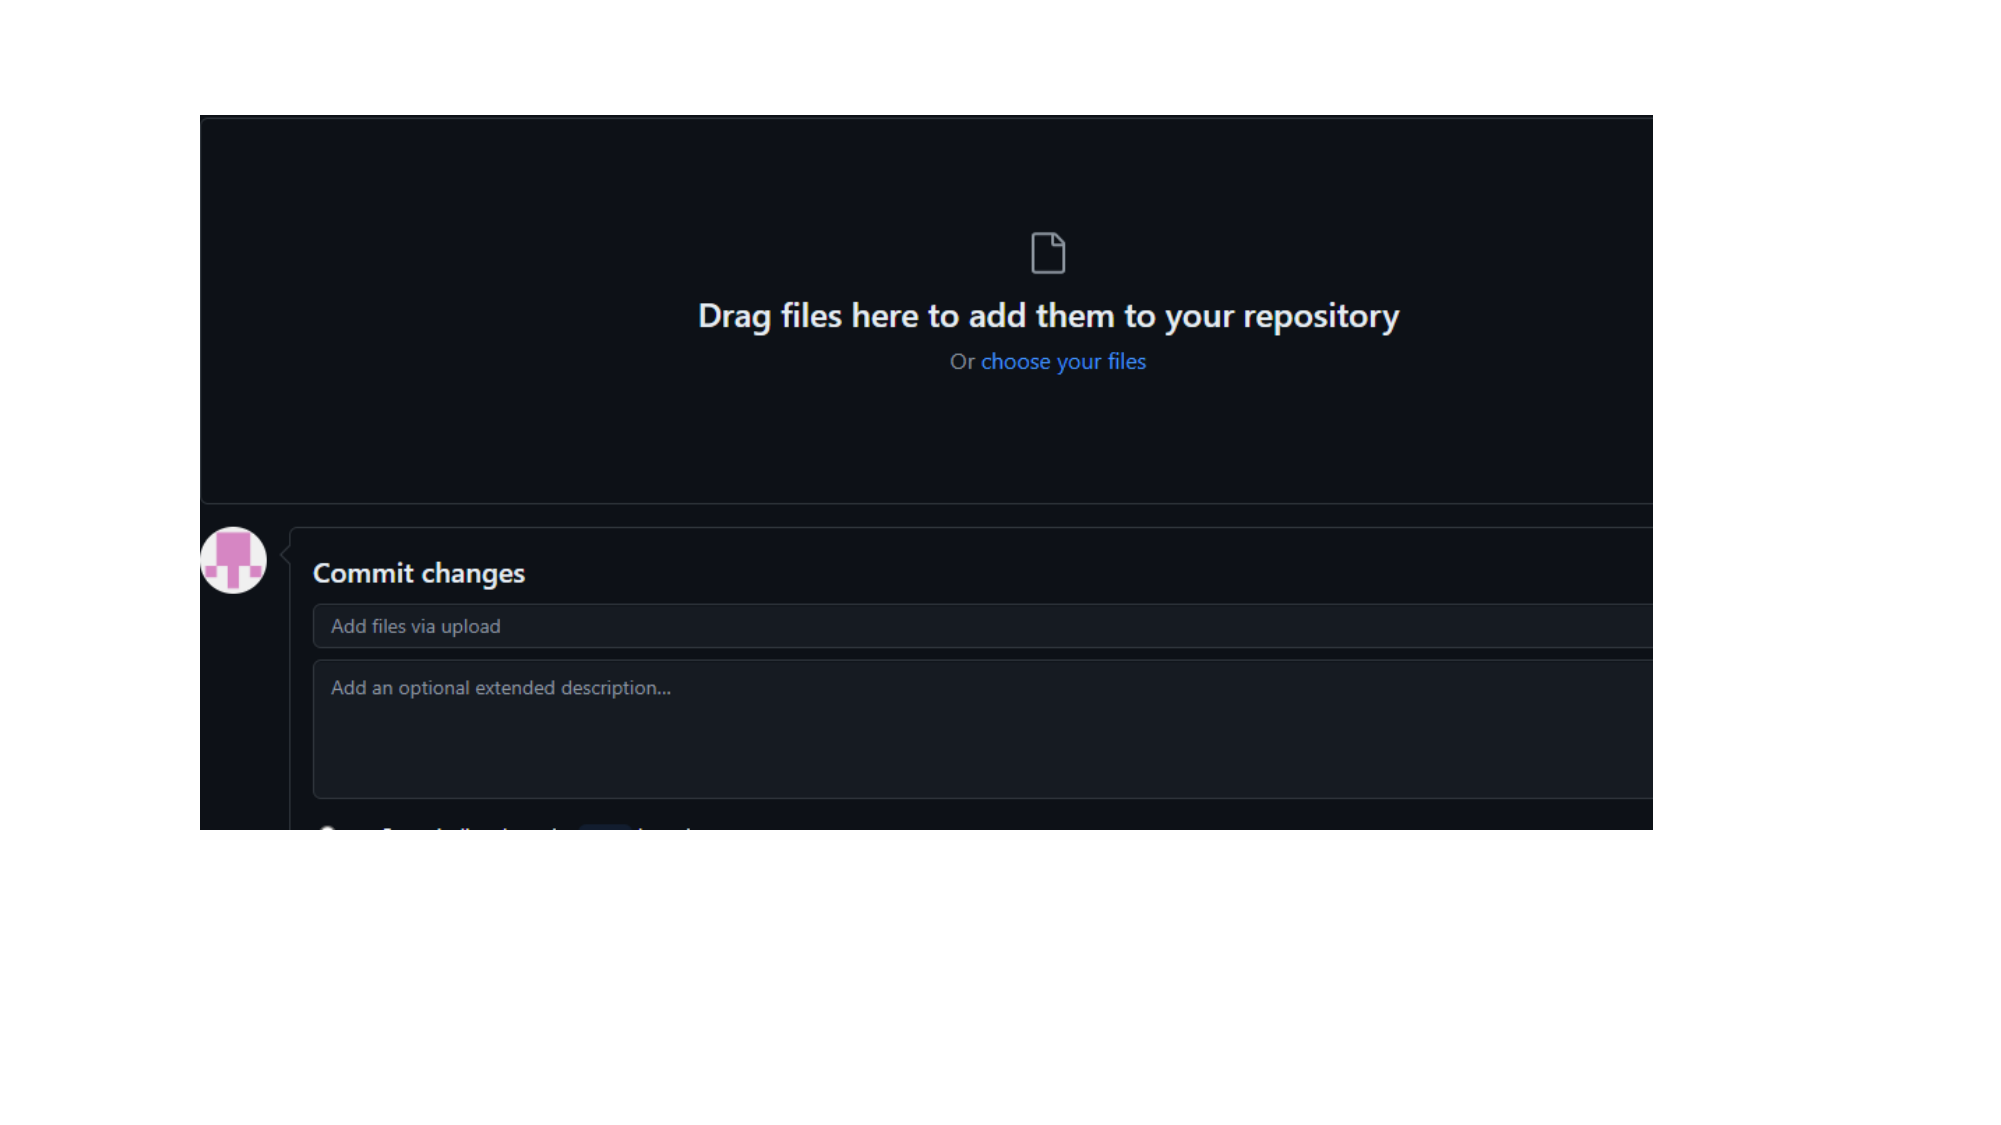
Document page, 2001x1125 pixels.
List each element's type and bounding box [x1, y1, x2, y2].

list [200, 115, 1653, 830]
